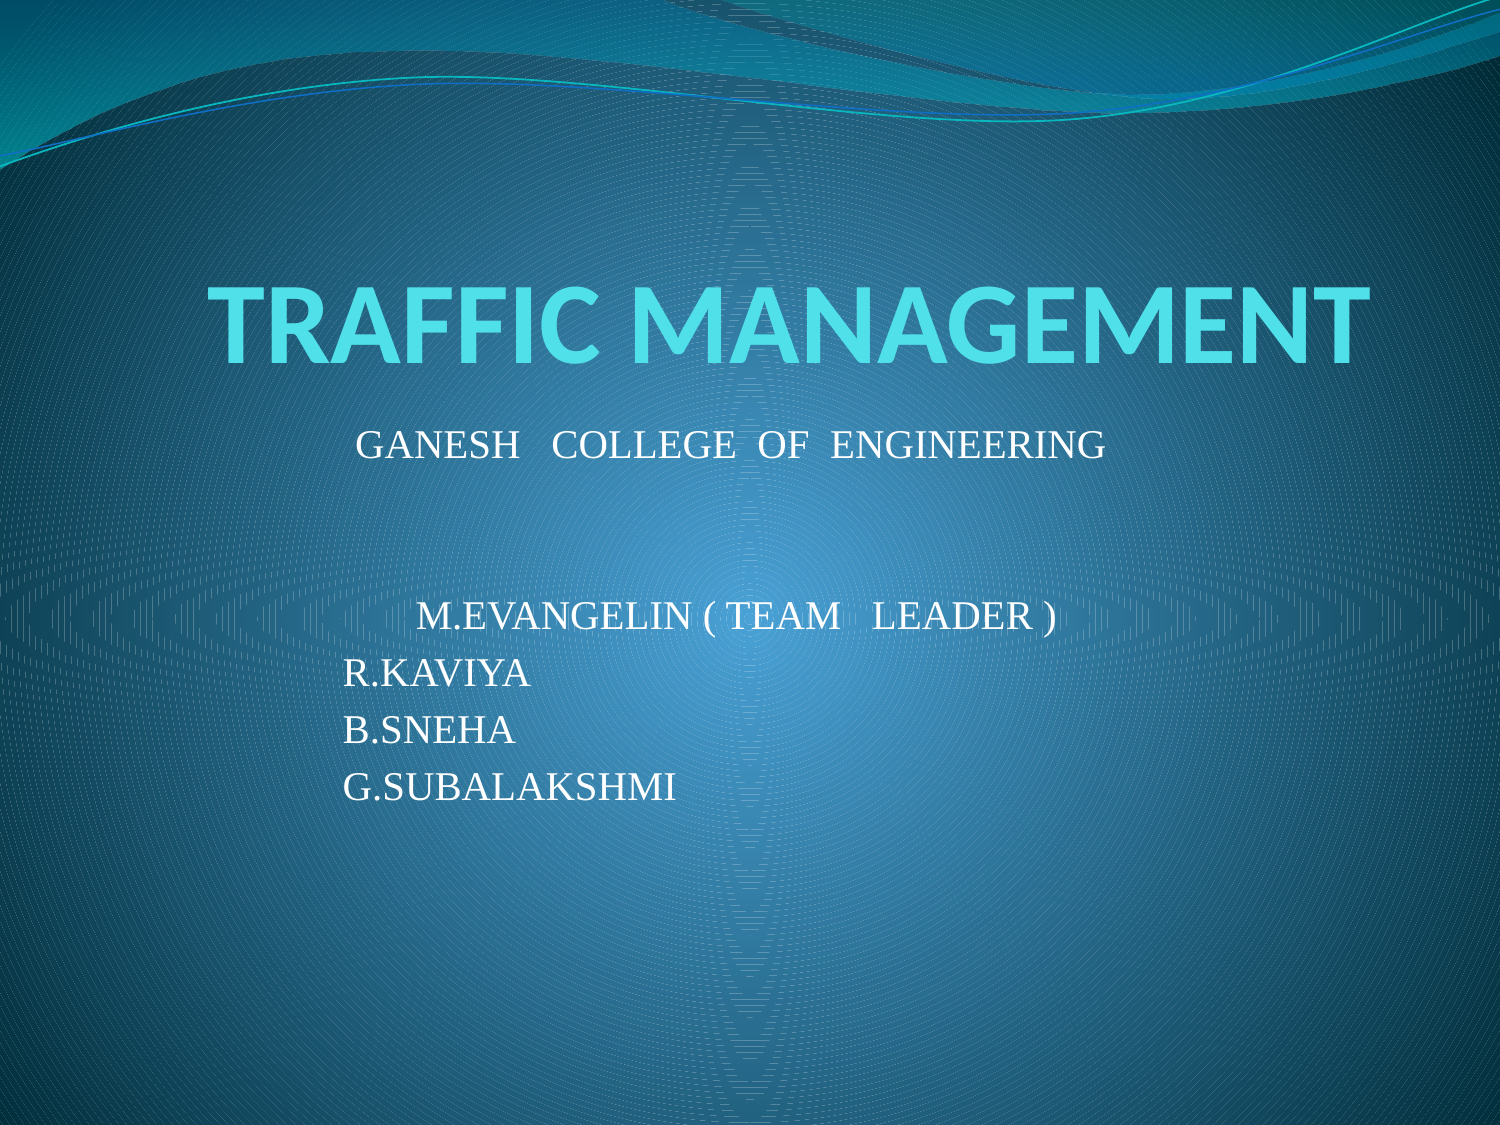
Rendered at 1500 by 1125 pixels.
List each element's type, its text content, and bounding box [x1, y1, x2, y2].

title TRAFFIC MANAGEMENT [87, 140, 1376, 387]
subtitle GANESH COLLEGE OF ENGINEERING M.EVANGELIN ( TEAM LEADER ) R.KAVIYA B.SNEHA G.SUBALAKSHMI [35, 410, 1324, 818]
